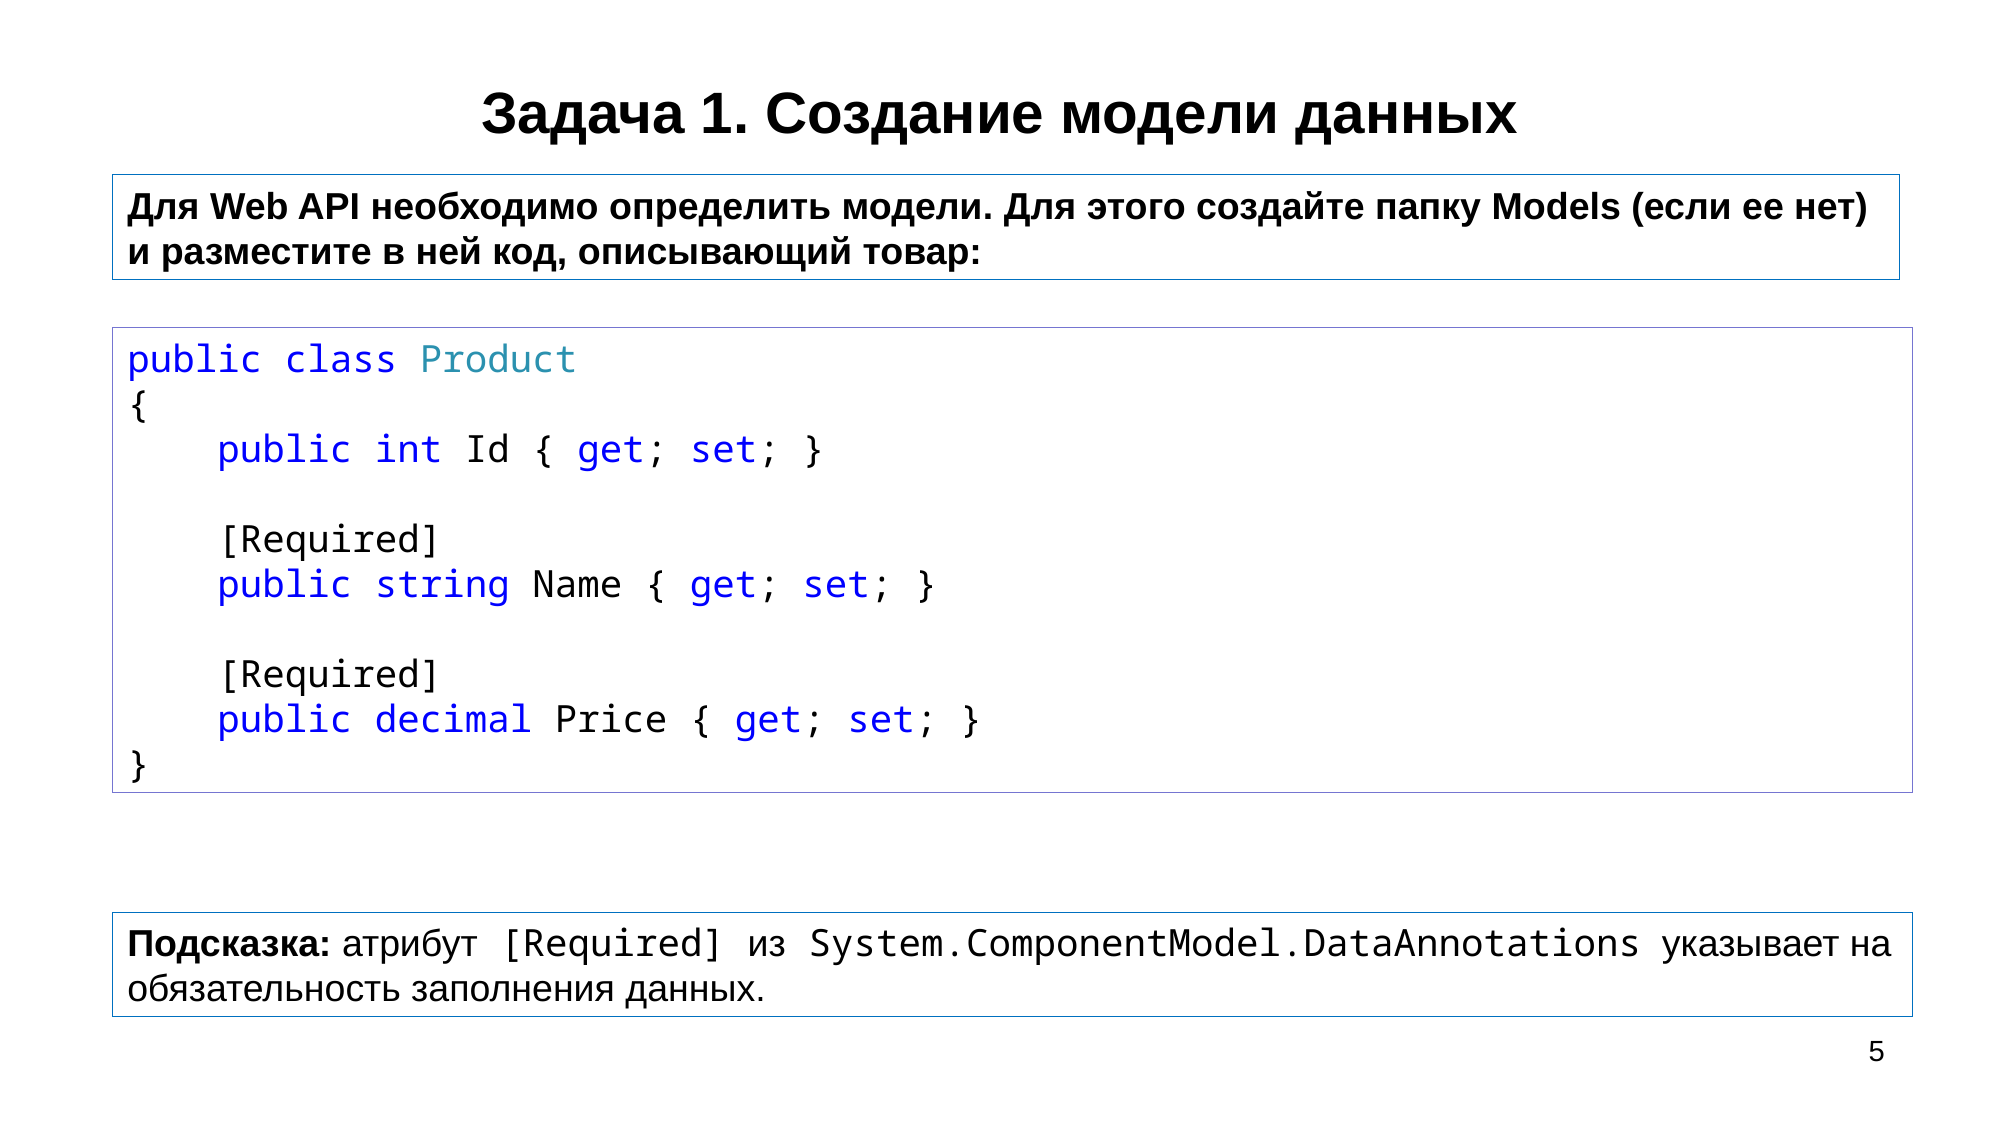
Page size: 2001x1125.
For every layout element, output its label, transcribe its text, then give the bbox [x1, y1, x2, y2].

text_box Подсказка: атрибут [Required] из System.ComponentModel.DataAnnotations указывает на обязательность заполнения данных. [112, 912, 1913, 1017]
text_box public class Product { public int Id { get; set; } [Required] public string Name { get; set; } [Required] public decimal Price { get; set; } } [112, 327, 1913, 793]
slide_number 5 [1433, 1024, 1901, 1103]
text_box Для Web API необходимо определить модели. Для этого создайте папку Models (если ее нет) и разместите в ней код, описывающий товар: [112, 174, 1900, 280]
title Задача 1. Создание модели данных [324, 45, 1675, 174]
